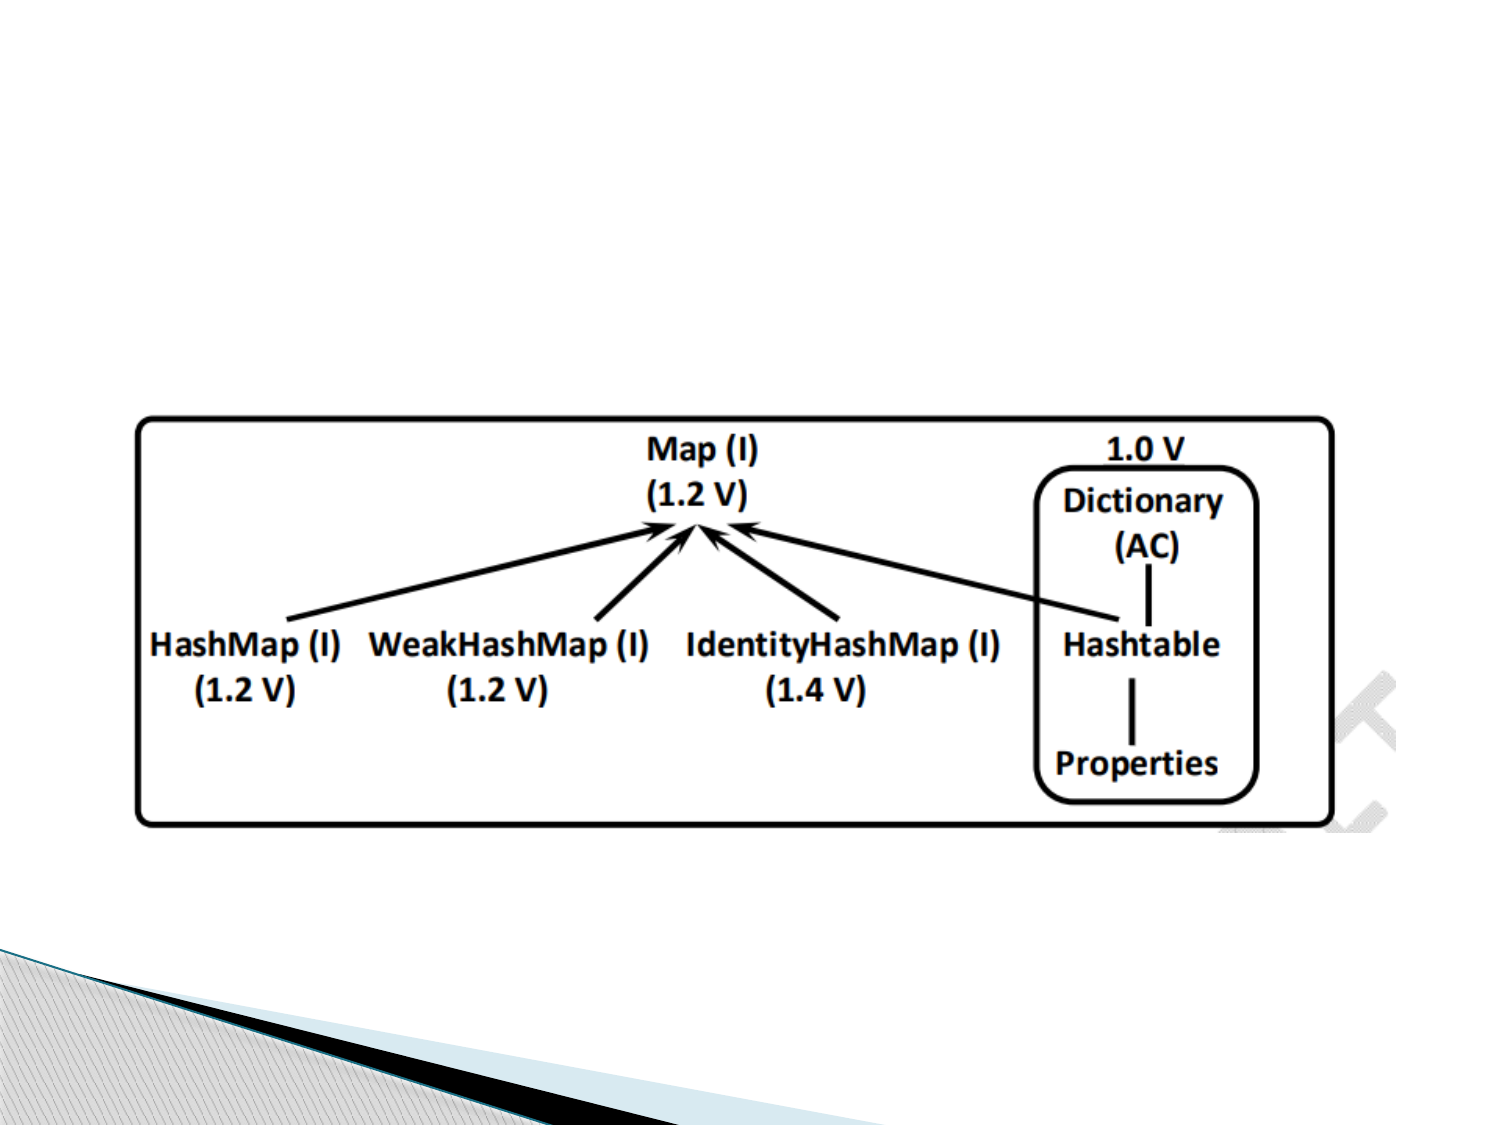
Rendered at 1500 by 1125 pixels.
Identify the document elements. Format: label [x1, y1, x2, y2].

list [104, 395, 1396, 834]
